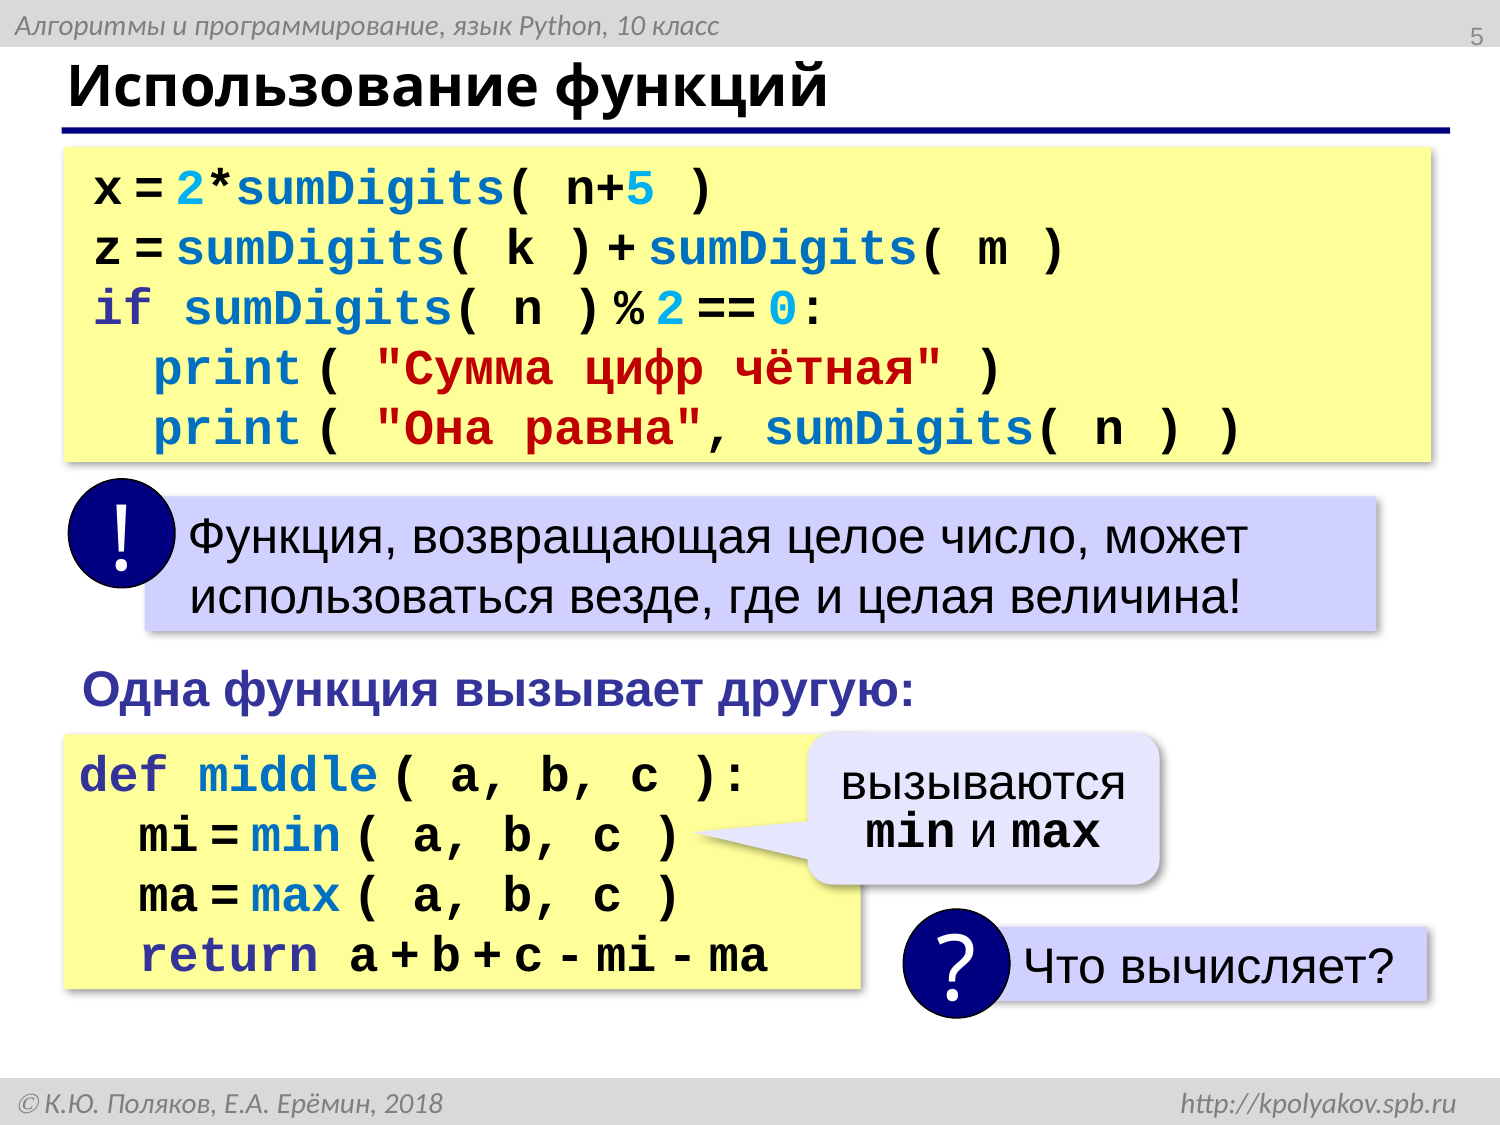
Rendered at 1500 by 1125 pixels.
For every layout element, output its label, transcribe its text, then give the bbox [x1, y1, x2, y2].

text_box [903, 909, 1427, 1018]
slide_number 5 [1148, 0, 1499, 75]
title Использование функций [51, 49, 1425, 127]
text_box def middle ( a, b, c ): mi = min ( a, b, c ) ma = max ( a, b, c ) return a + b + c - mi - ma [63, 734, 861, 990]
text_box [68, 478, 1377, 633]
text_box вызываются min и max [692, 732, 1160, 885]
text_box Одна функция вызывает другую: [67, 648, 932, 724]
text_box x = 2*sumDigits( n+5 ) z = sumDigits( k ) + sumDigits( m ) if sumDigits( n ) % 2 == 0: print ( "Сумма цифр чётная" ) print ( "Она равна", sumDigits( n ) ) [63, 147, 1432, 462]
